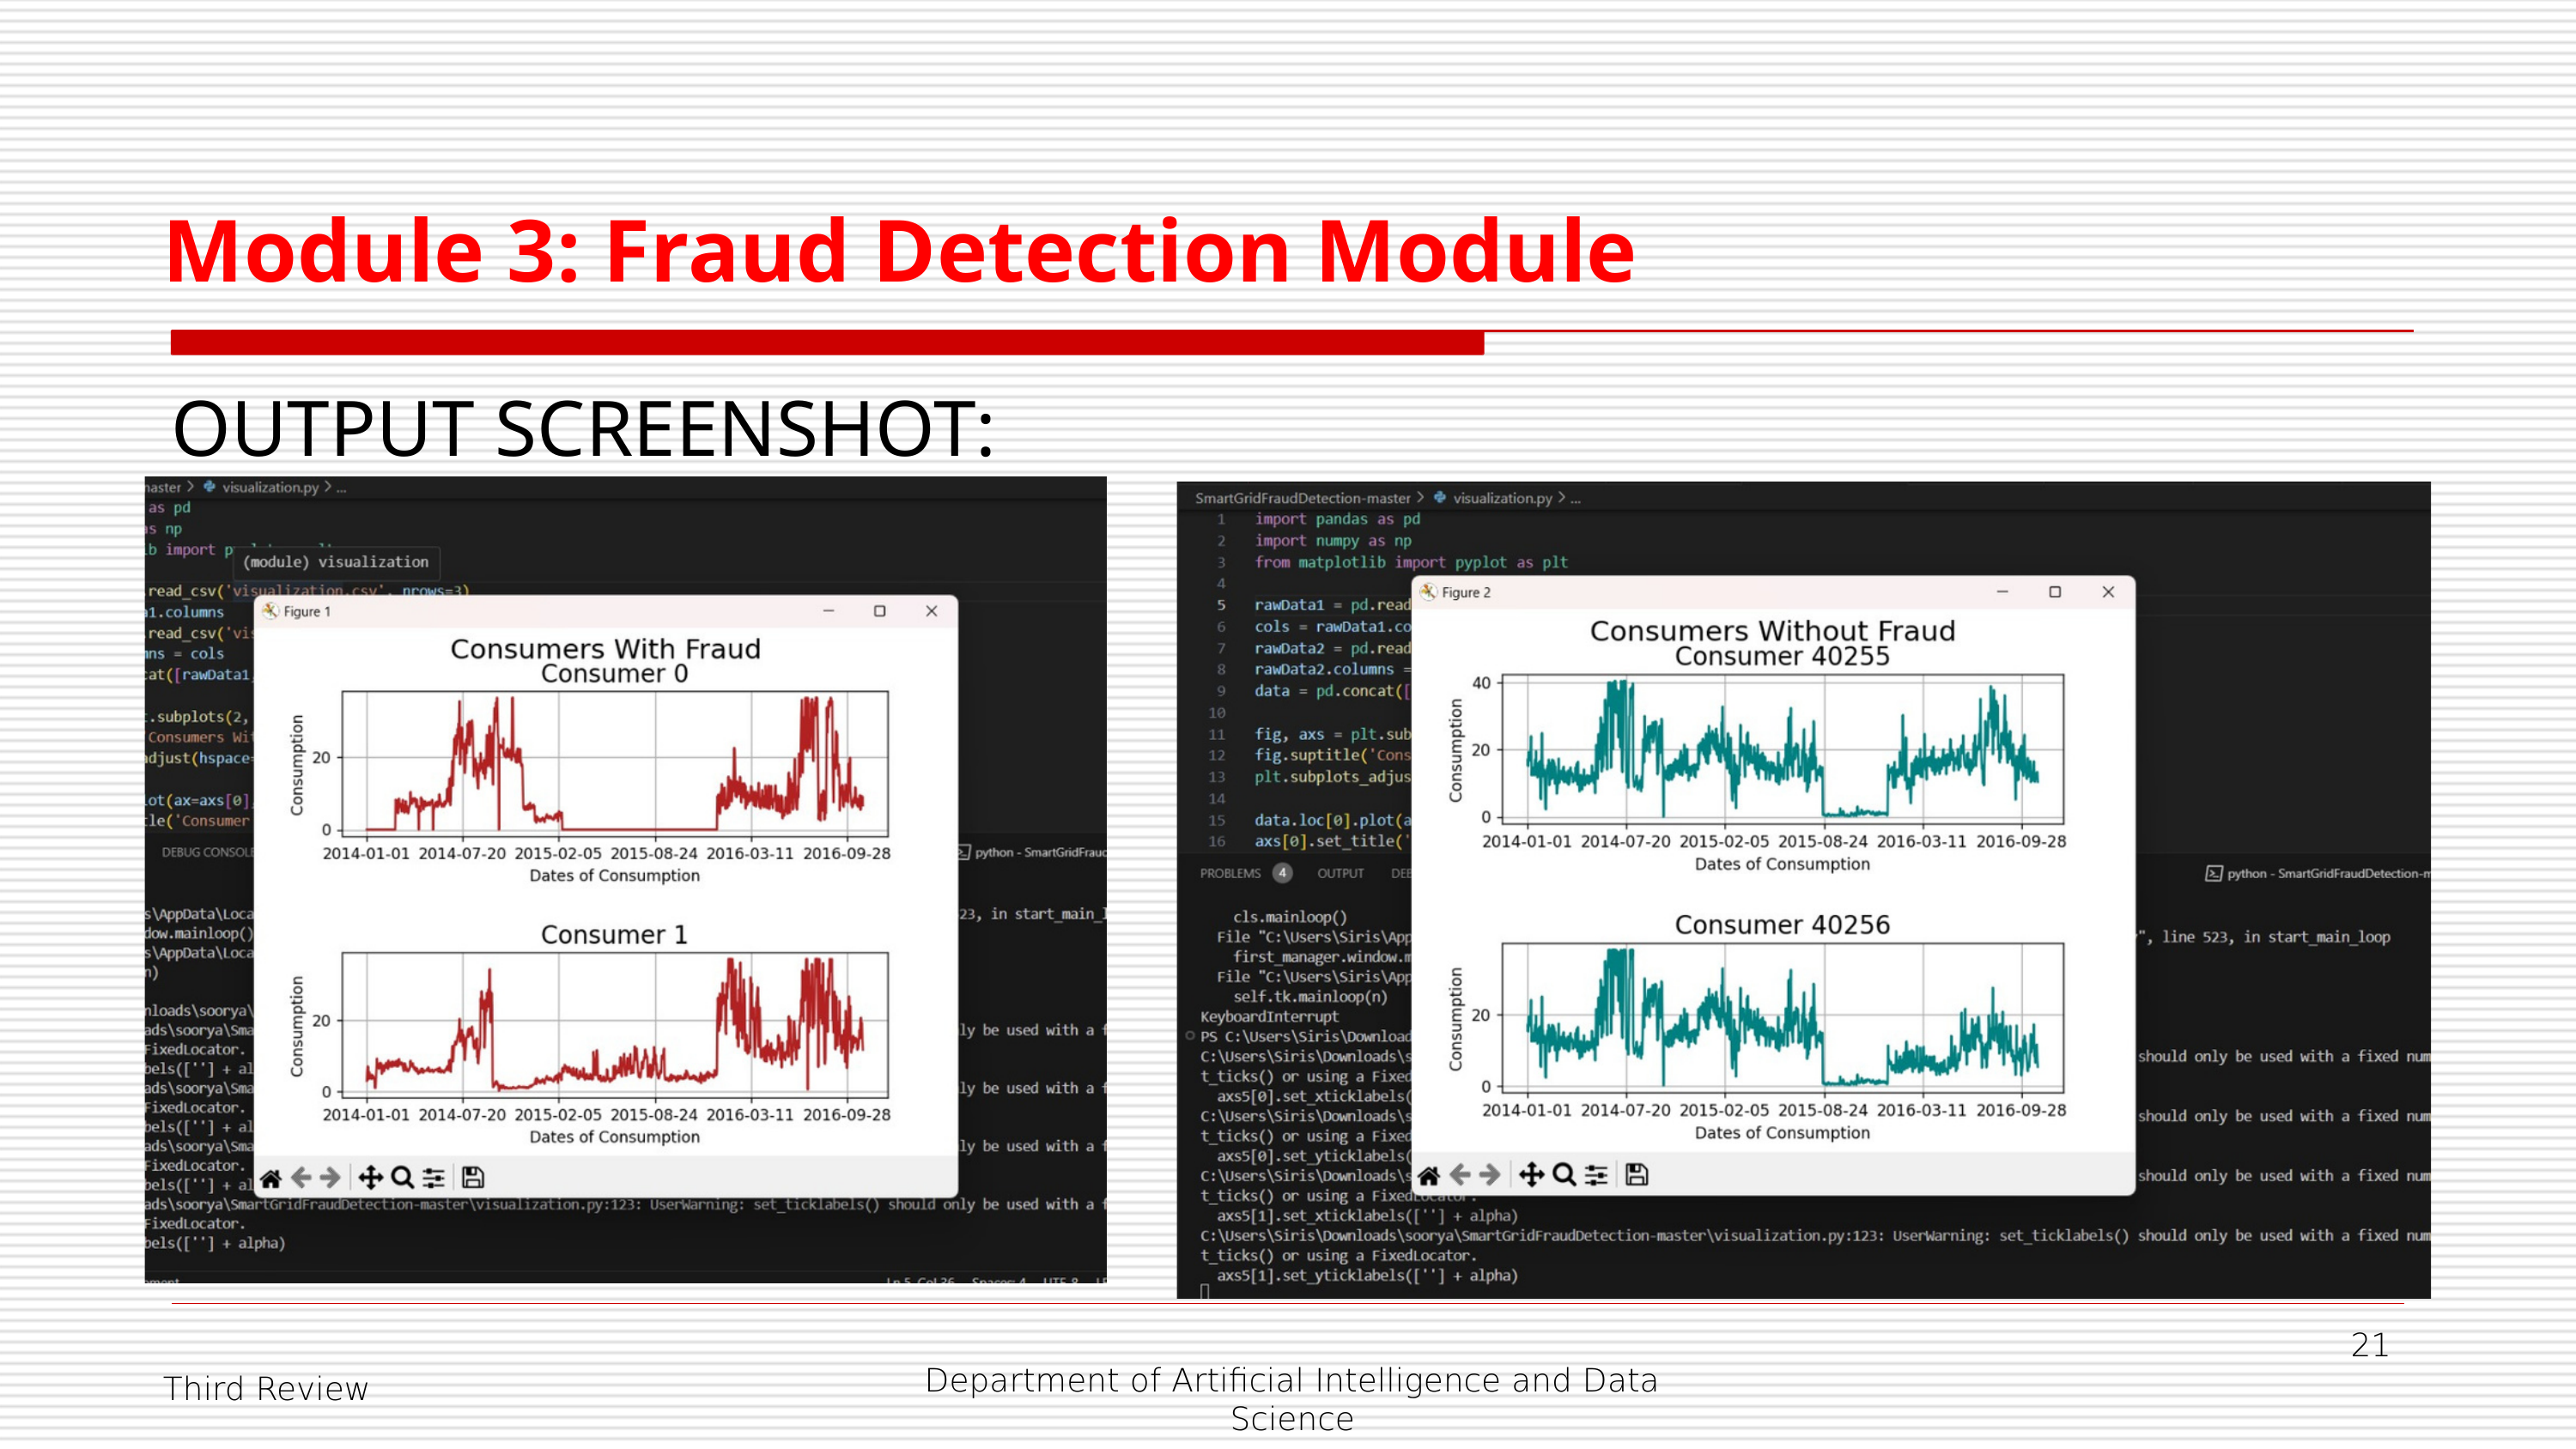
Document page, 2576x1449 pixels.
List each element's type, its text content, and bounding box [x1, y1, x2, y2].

text_box OUTPUT SCREENSHOT: [171, 379, 1242, 471]
text_box Department of Artificial Intelligence and Data Science [897, 1359, 1688, 1437]
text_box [170, 330, 2415, 355]
text_box Module 3: Fraud Detection Module [162, 196, 2391, 300]
text_box [144, 476, 1107, 1284]
text_box [0, 0, 2576, 1449]
text_box Third Review [162, 1367, 696, 1407]
text_box [1176, 482, 2432, 1299]
text_box 21 [1859, 1324, 2391, 1363]
